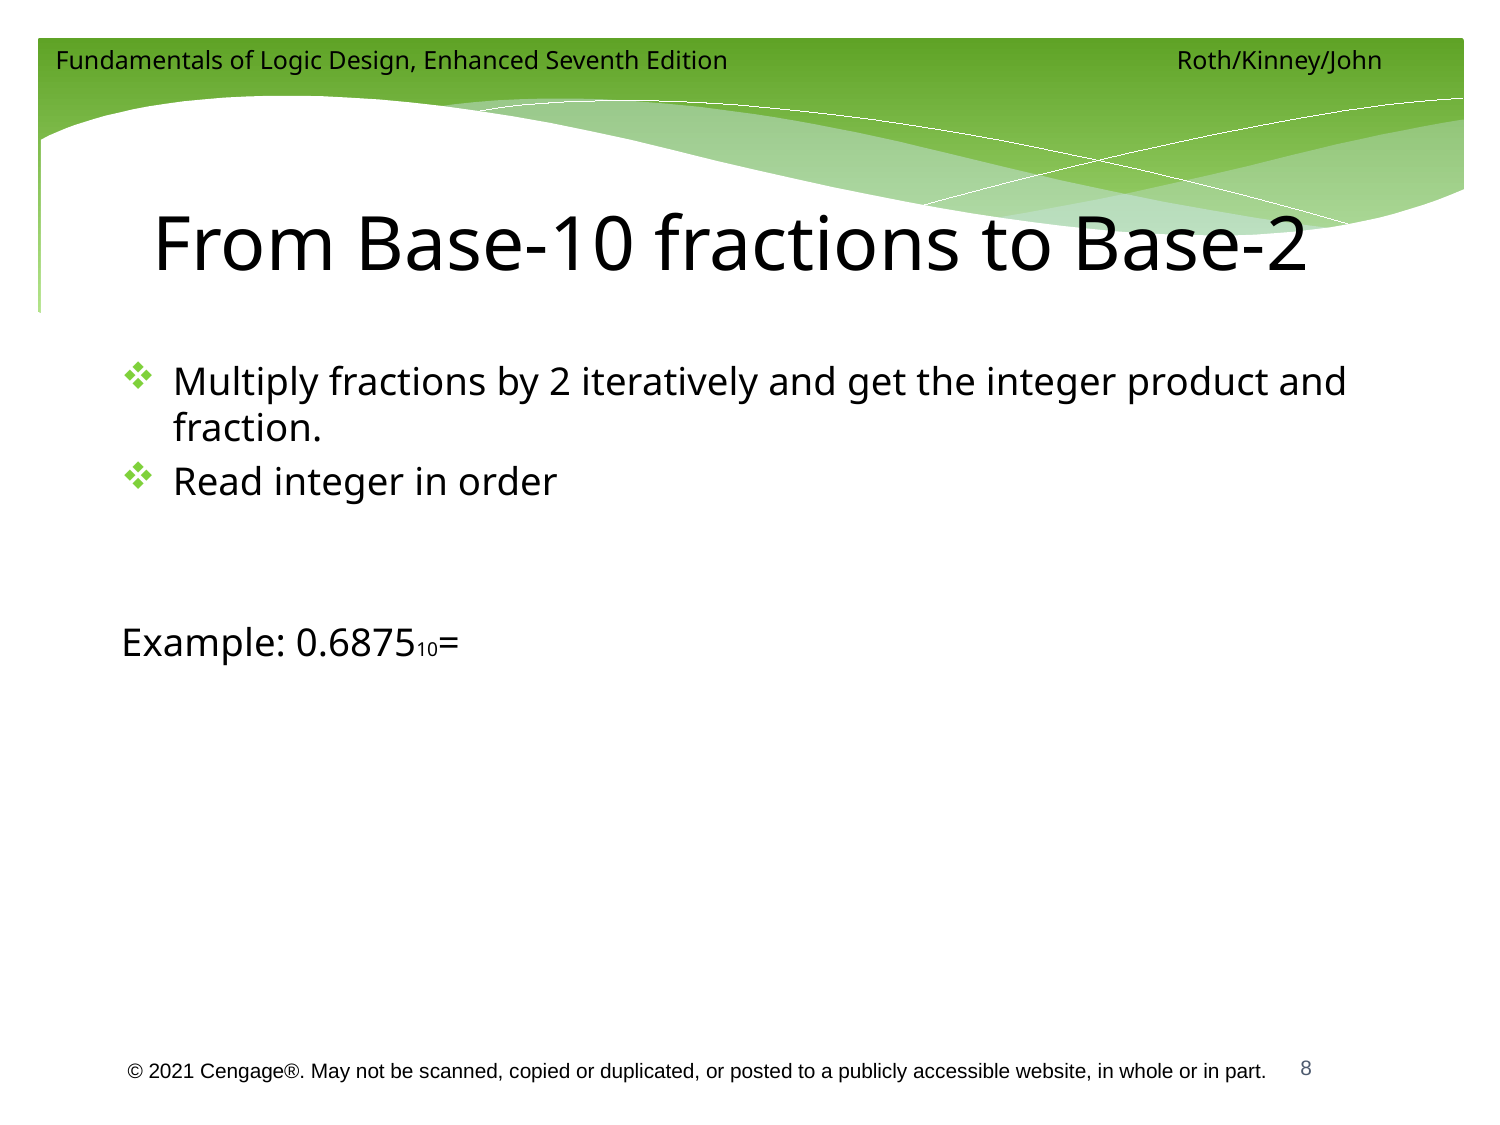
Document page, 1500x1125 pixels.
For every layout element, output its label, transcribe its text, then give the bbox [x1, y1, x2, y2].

title From Base-10 fractions to Base-2 [99, 187, 1363, 300]
slide_number 8 [1210, 1036, 1402, 1097]
subtitle Multiply fractions by 2 iteratively and get the integer product and fraction. Read integer in order Example: 0.687510= [106, 350, 1394, 675]
